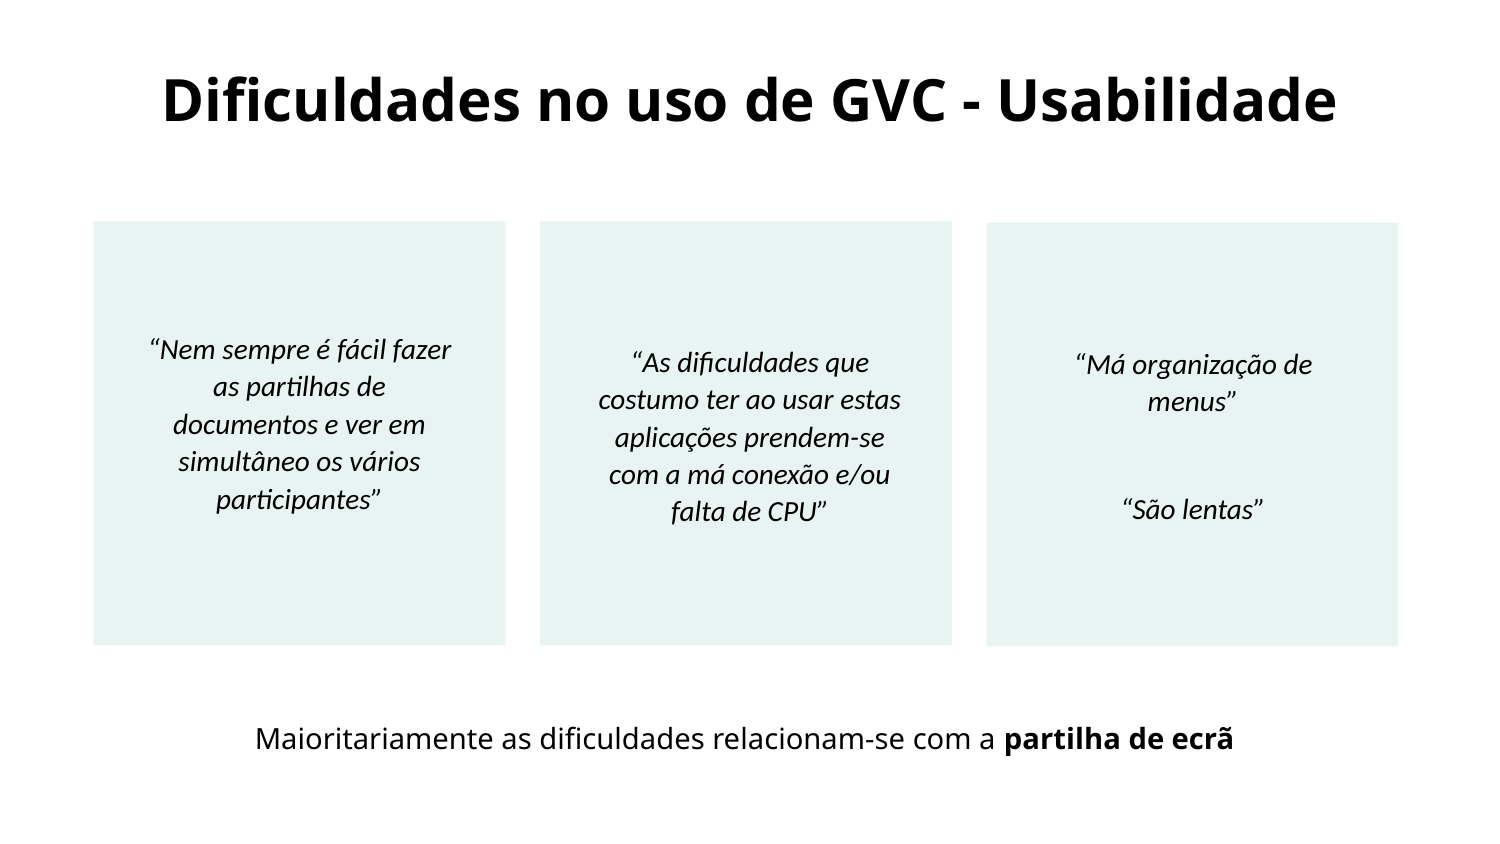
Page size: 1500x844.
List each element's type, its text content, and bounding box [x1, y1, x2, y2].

text_box Maioritariamente as dificuldades relacionam-se com a partilha de ecrã [240, 712, 1253, 763]
text_box [540, 221, 952, 646]
text_box “Má organização de menus” “São lentas” [1018, 335, 1368, 533]
text_box [986, 222, 1399, 647]
text_box [93, 221, 506, 646]
text_box Dificuldades no uso de GVC - Usabilidade [74, 67, 1425, 129]
text_box “As dificuldades que costumo ter ao usar estas aplicações prendem-se com a má conexão e/ou falta de CPU” [575, 333, 925, 536]
text_box “Nem sempre é fácil fazer as partilhas de documentos e ver em simultâneo os vários participantes” [125, 320, 475, 523]
